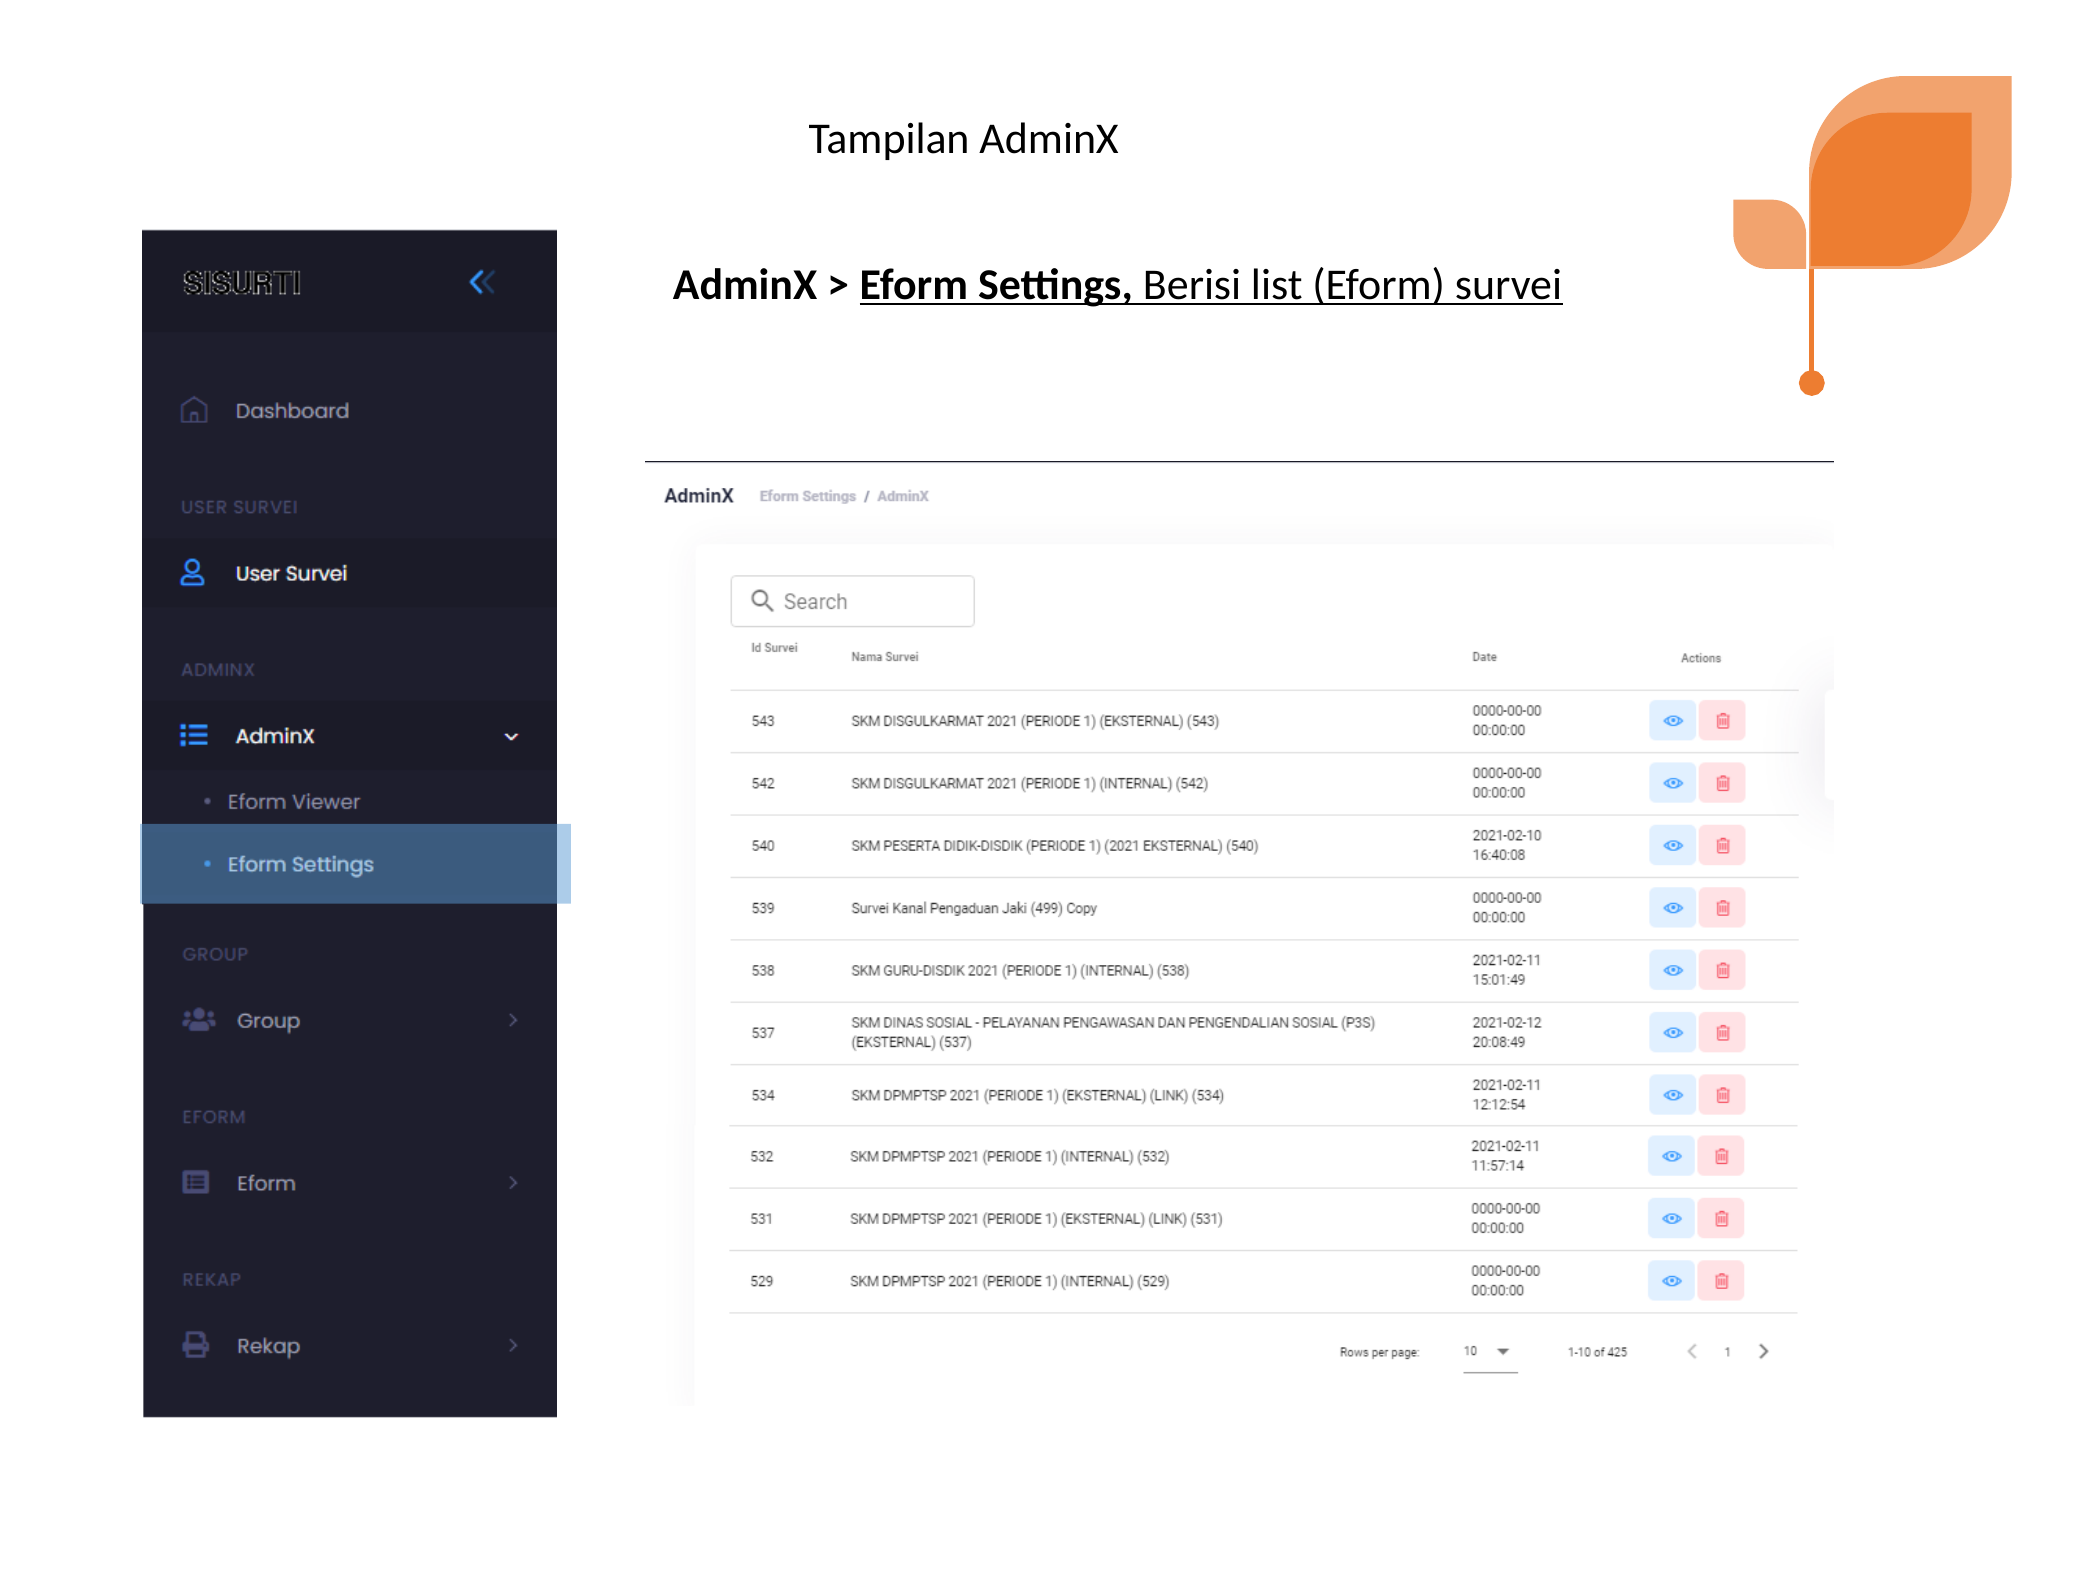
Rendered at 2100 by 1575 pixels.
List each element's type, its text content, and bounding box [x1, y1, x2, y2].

picture [142, 229, 557, 1419]
text_box AdminX > Eform Settings, Berisi list (Eform) survei [658, 248, 1579, 316]
picture [645, 461, 1834, 1406]
text_box Tampilan AdminX [793, 102, 1135, 170]
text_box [1733, 76, 2012, 383]
text_box [557, 823, 571, 904]
